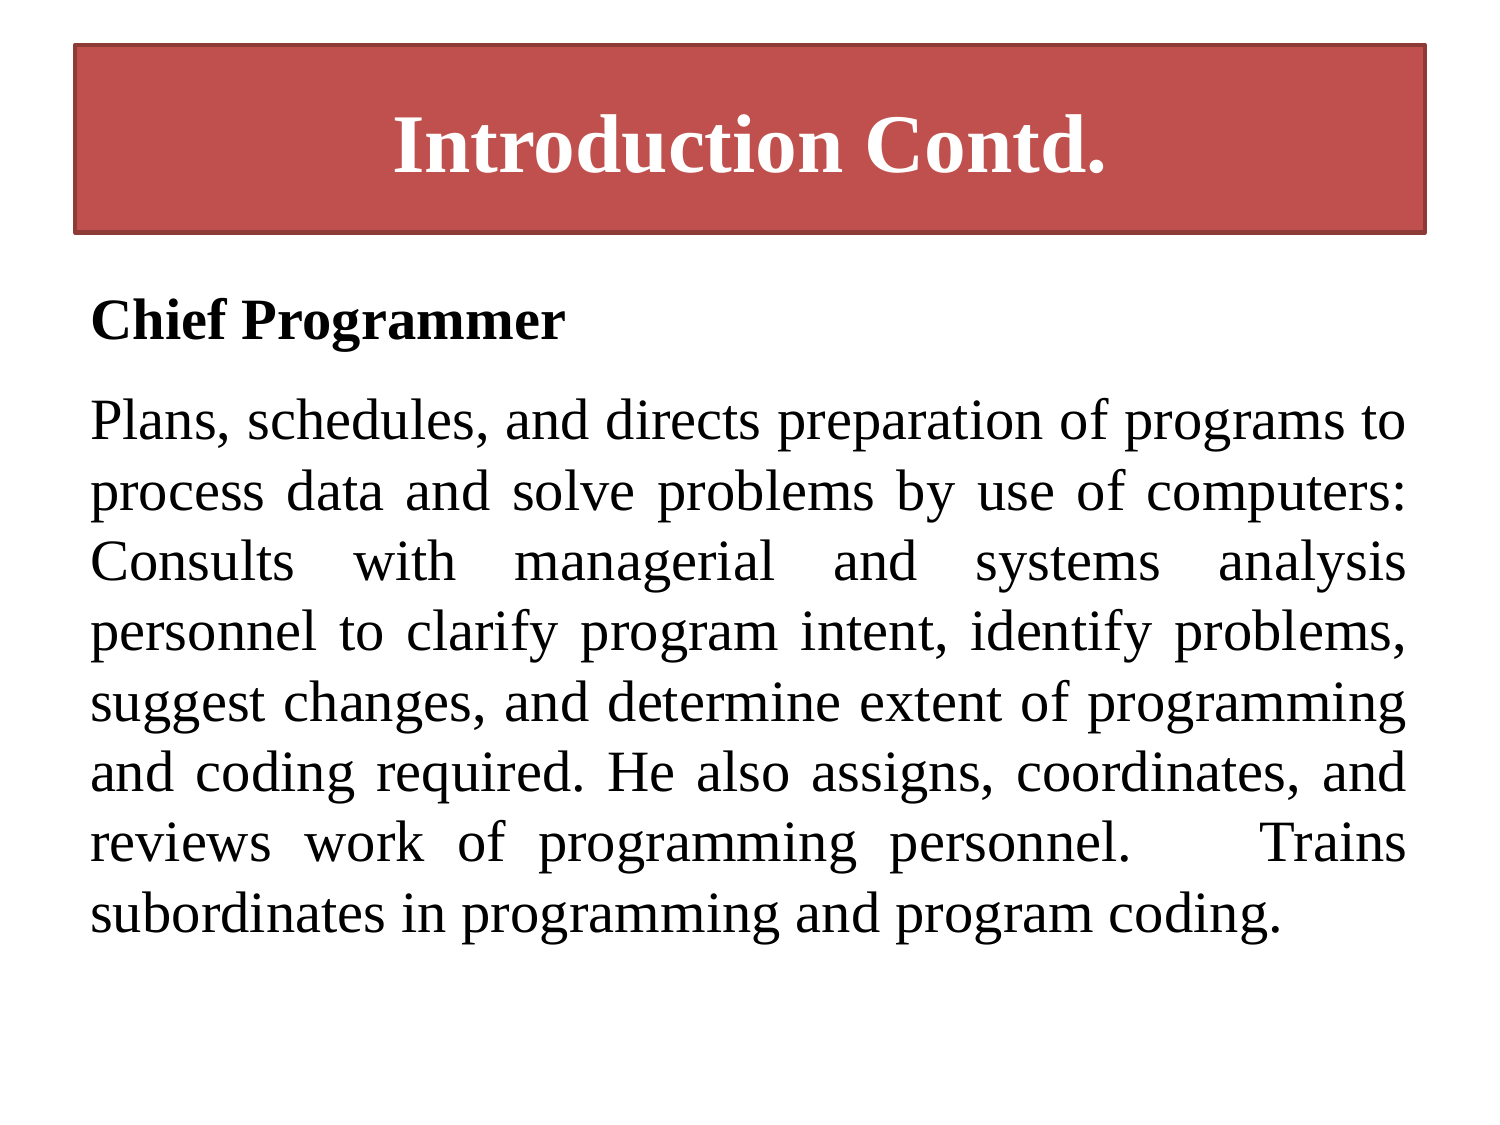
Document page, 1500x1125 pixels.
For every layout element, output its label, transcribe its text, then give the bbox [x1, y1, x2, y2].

list Chief Programmer Plans, schedules, and directs preparation of programs to process data and solve problems by use of computers: Consults with managerial and systems analysis personnel to clarify program intent, identify problems, suggest changes, and determine extent of programming and coding required. He also assigns, coordinates, and reviews work of programming personnel. Trains subordinates in programming and program coding. [75, 262, 1425, 1005]
title Introduction Contd. [73, 43, 1427, 235]
